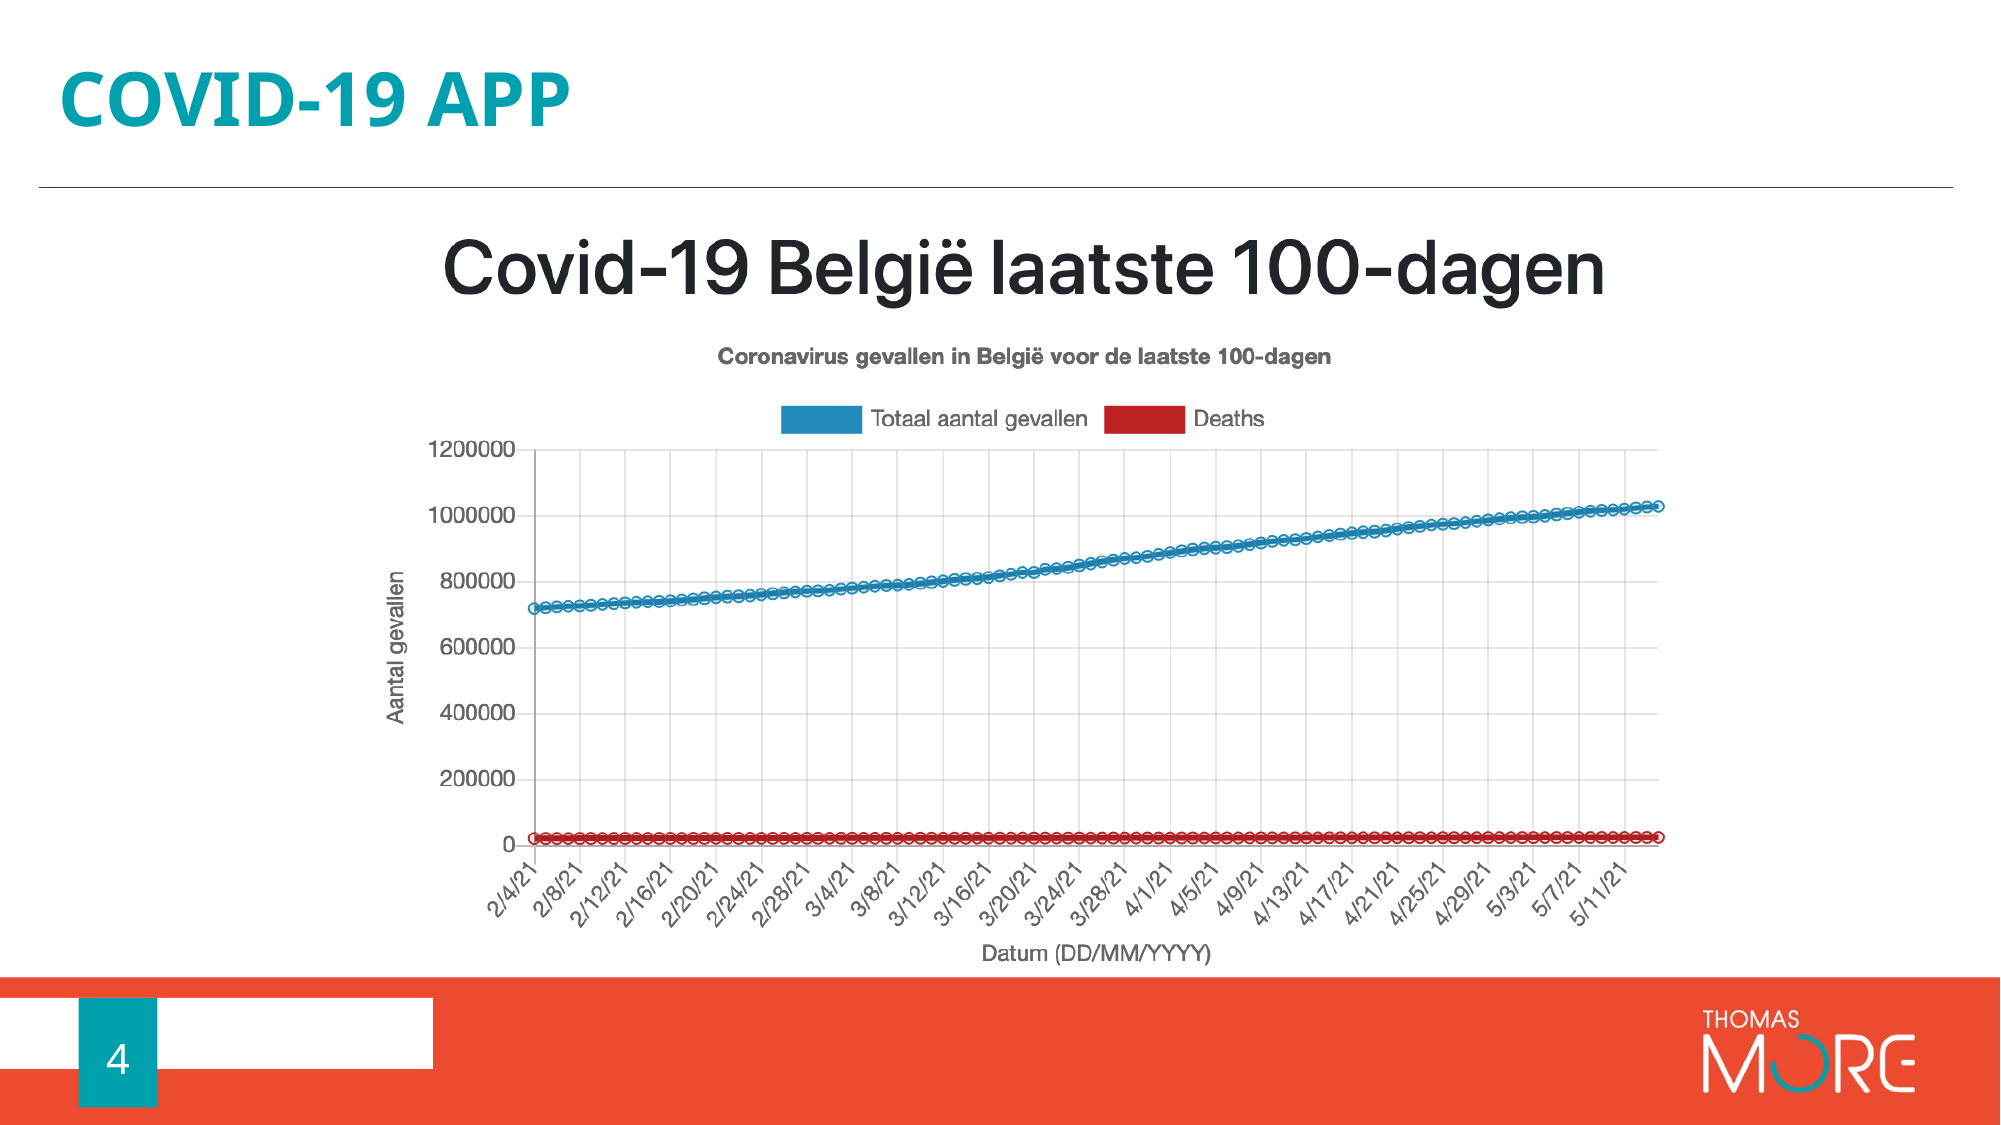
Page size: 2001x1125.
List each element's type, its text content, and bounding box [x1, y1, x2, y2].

title COVID-19 APP [0, 0, 2000, 188]
slide_number 4 [78, 998, 158, 1108]
picture [291, 195, 1724, 972]
picture [1673, 980, 1944, 1122]
